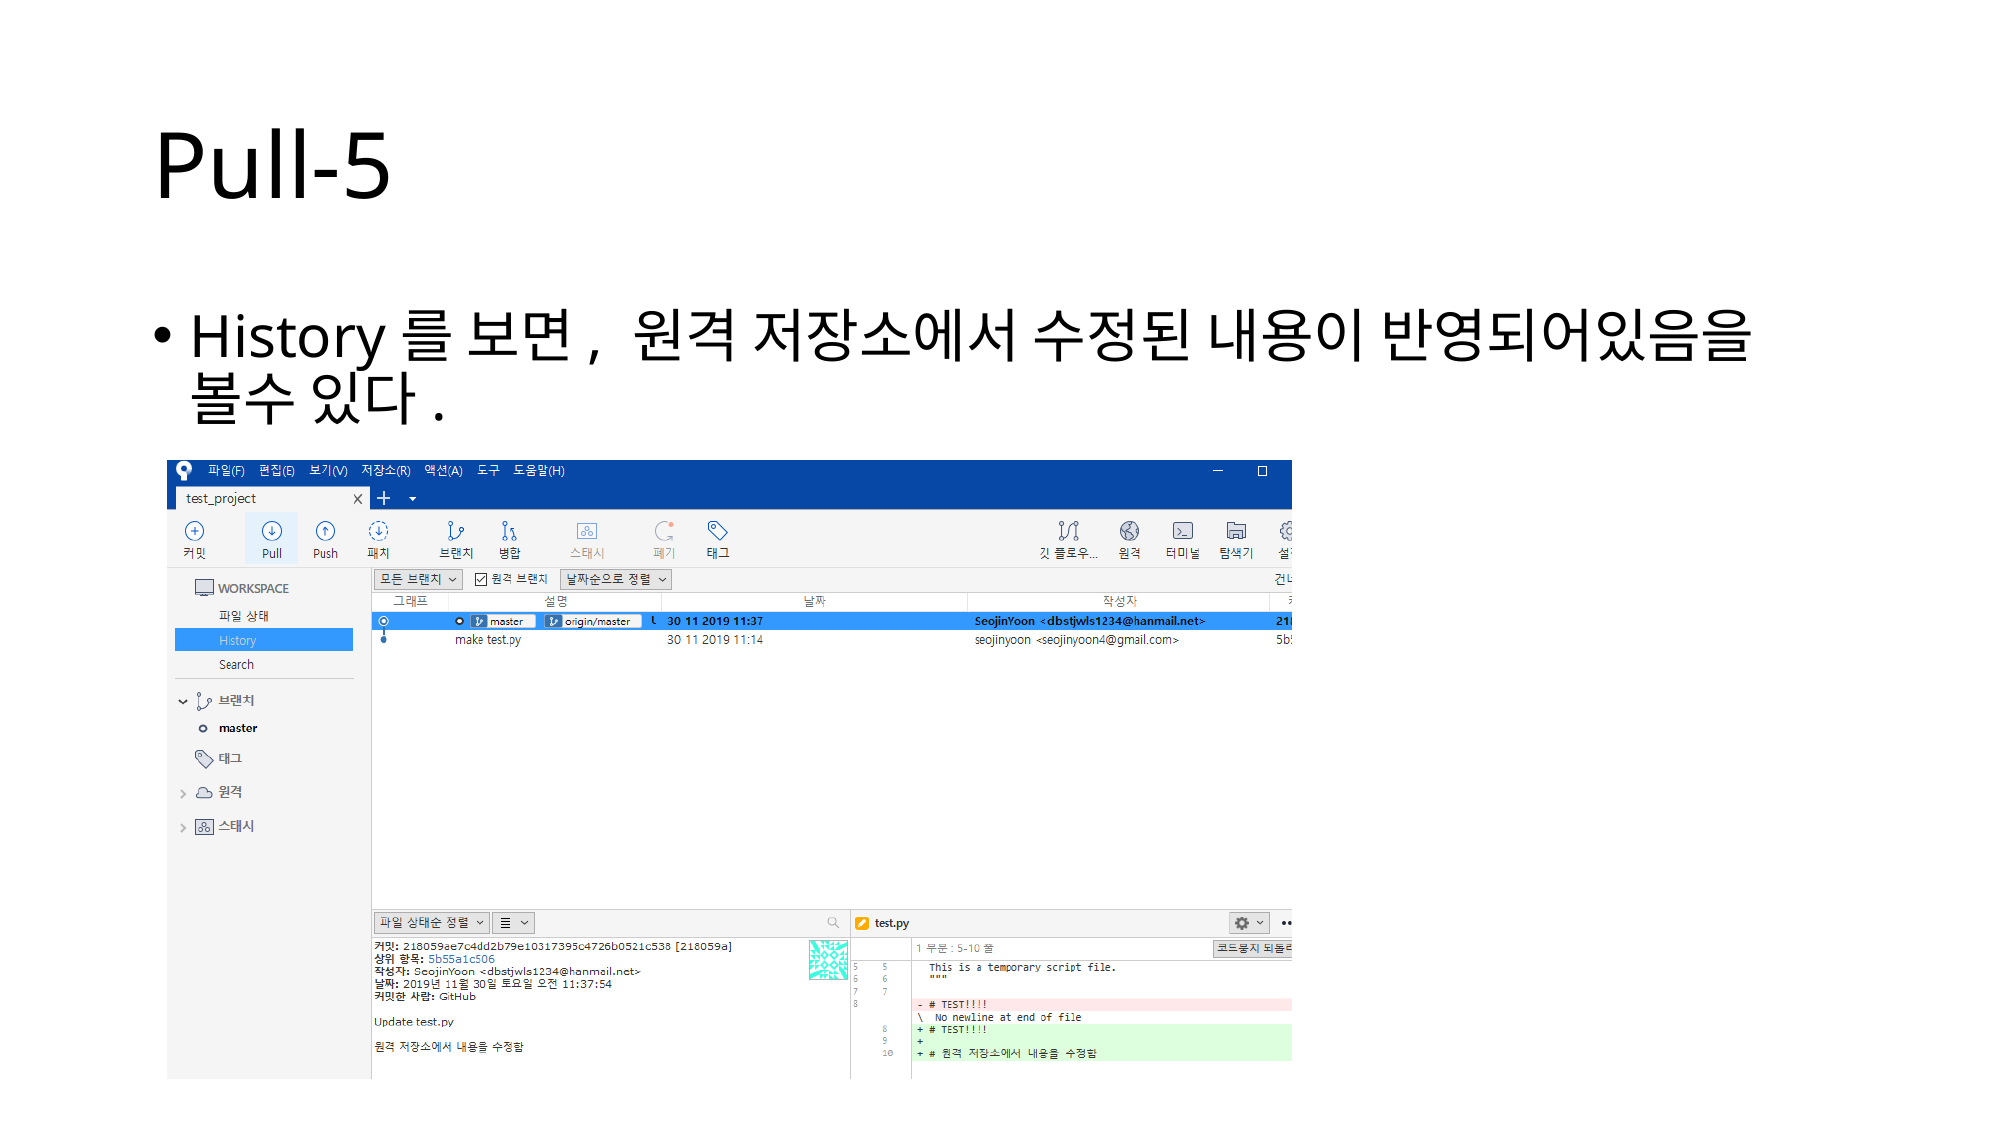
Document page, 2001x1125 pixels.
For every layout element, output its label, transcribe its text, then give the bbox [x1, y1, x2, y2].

picture [166, 460, 1293, 1079]
list History를 보면, 원격 저장소에서 수정된 내용이 반영되어있음을 볼수 있다. [137, 299, 1863, 1014]
title Pull-5 [137, 59, 1863, 278]
